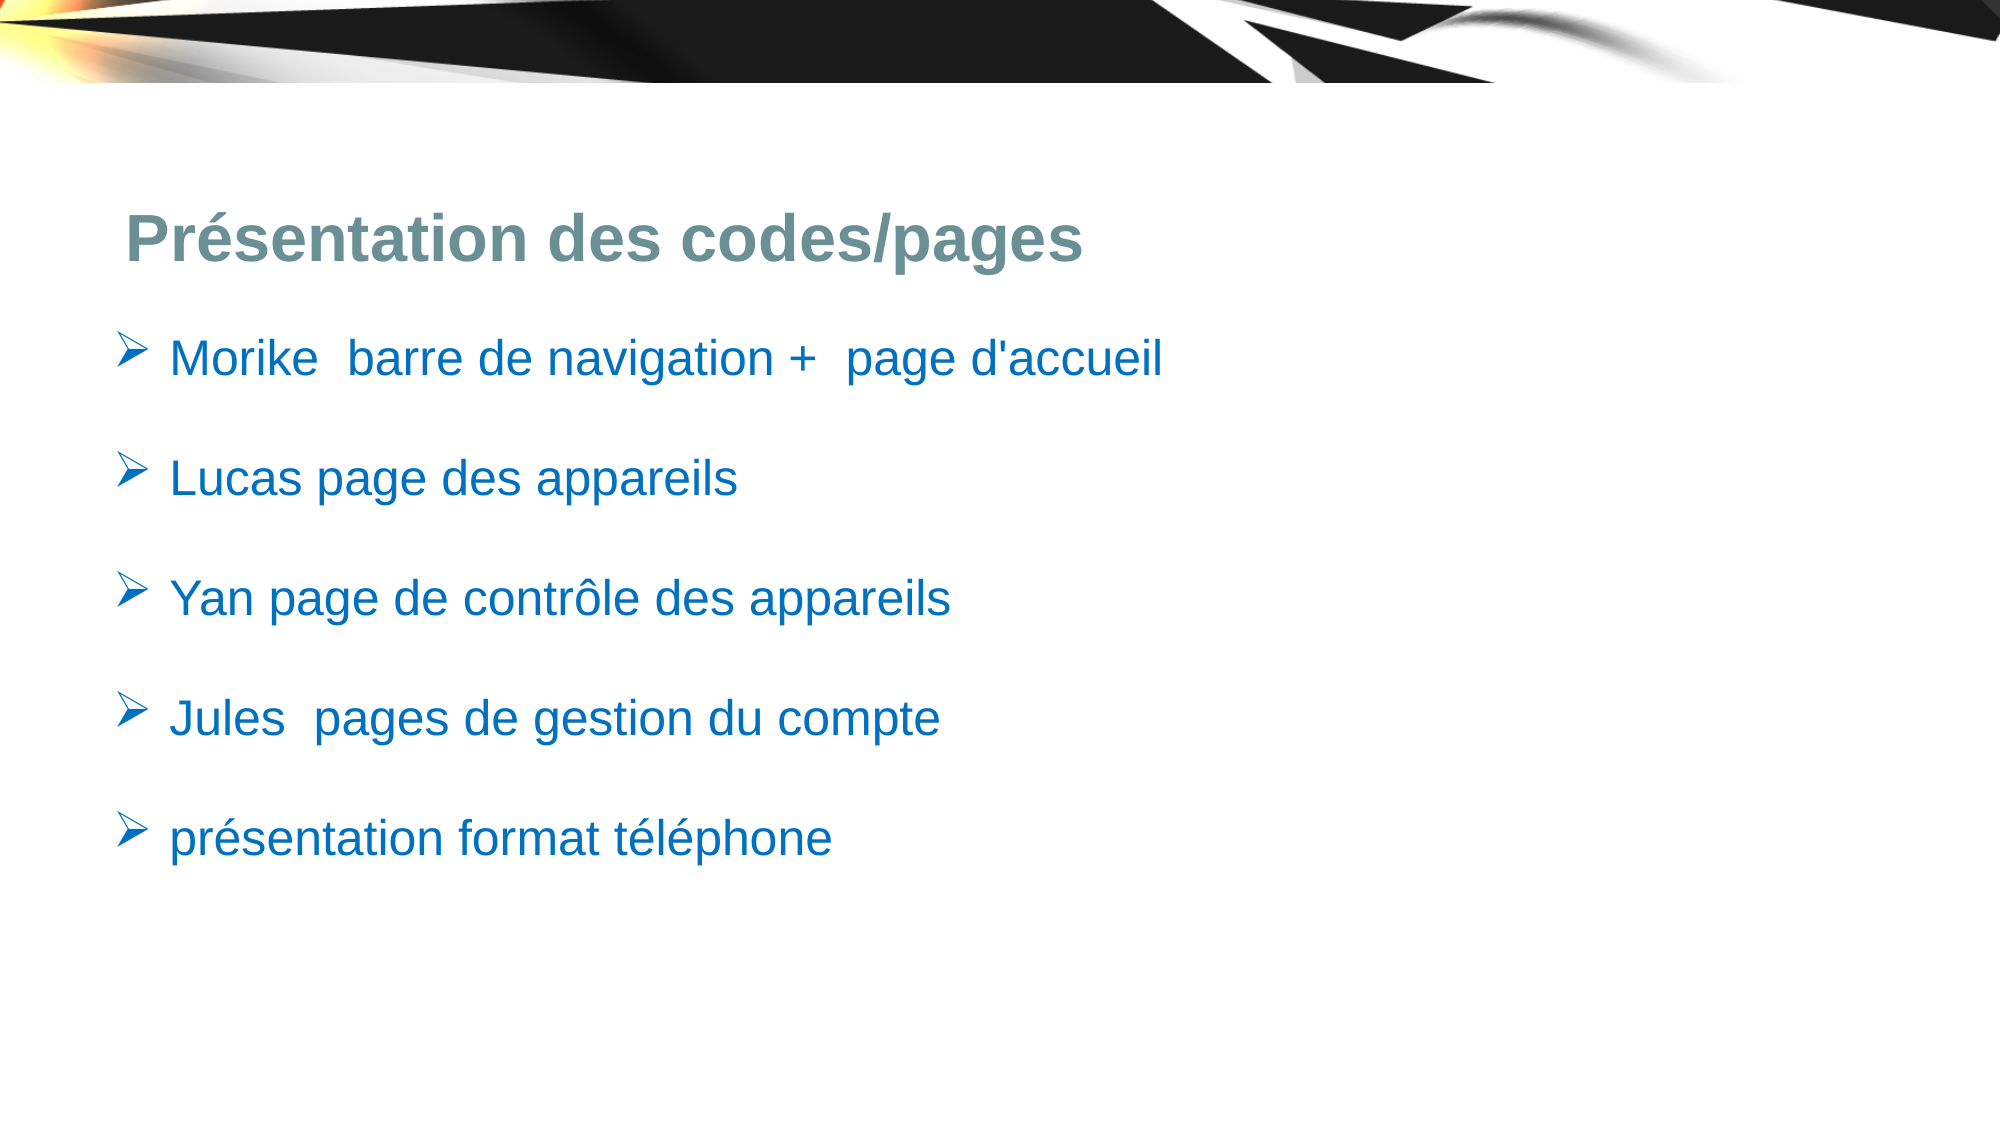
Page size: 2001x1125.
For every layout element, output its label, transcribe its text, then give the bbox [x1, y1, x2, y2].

picture [0, 0, 2000, 83]
title Présentation des codes/pages [110, 118, 1460, 434]
text_box Morike barre de navigation + page d'accueil Lucas page des appareils Yan page de contrôle des appareils Jules pages de gestion du compte présentation format téléphone [98, 318, 1473, 873]
